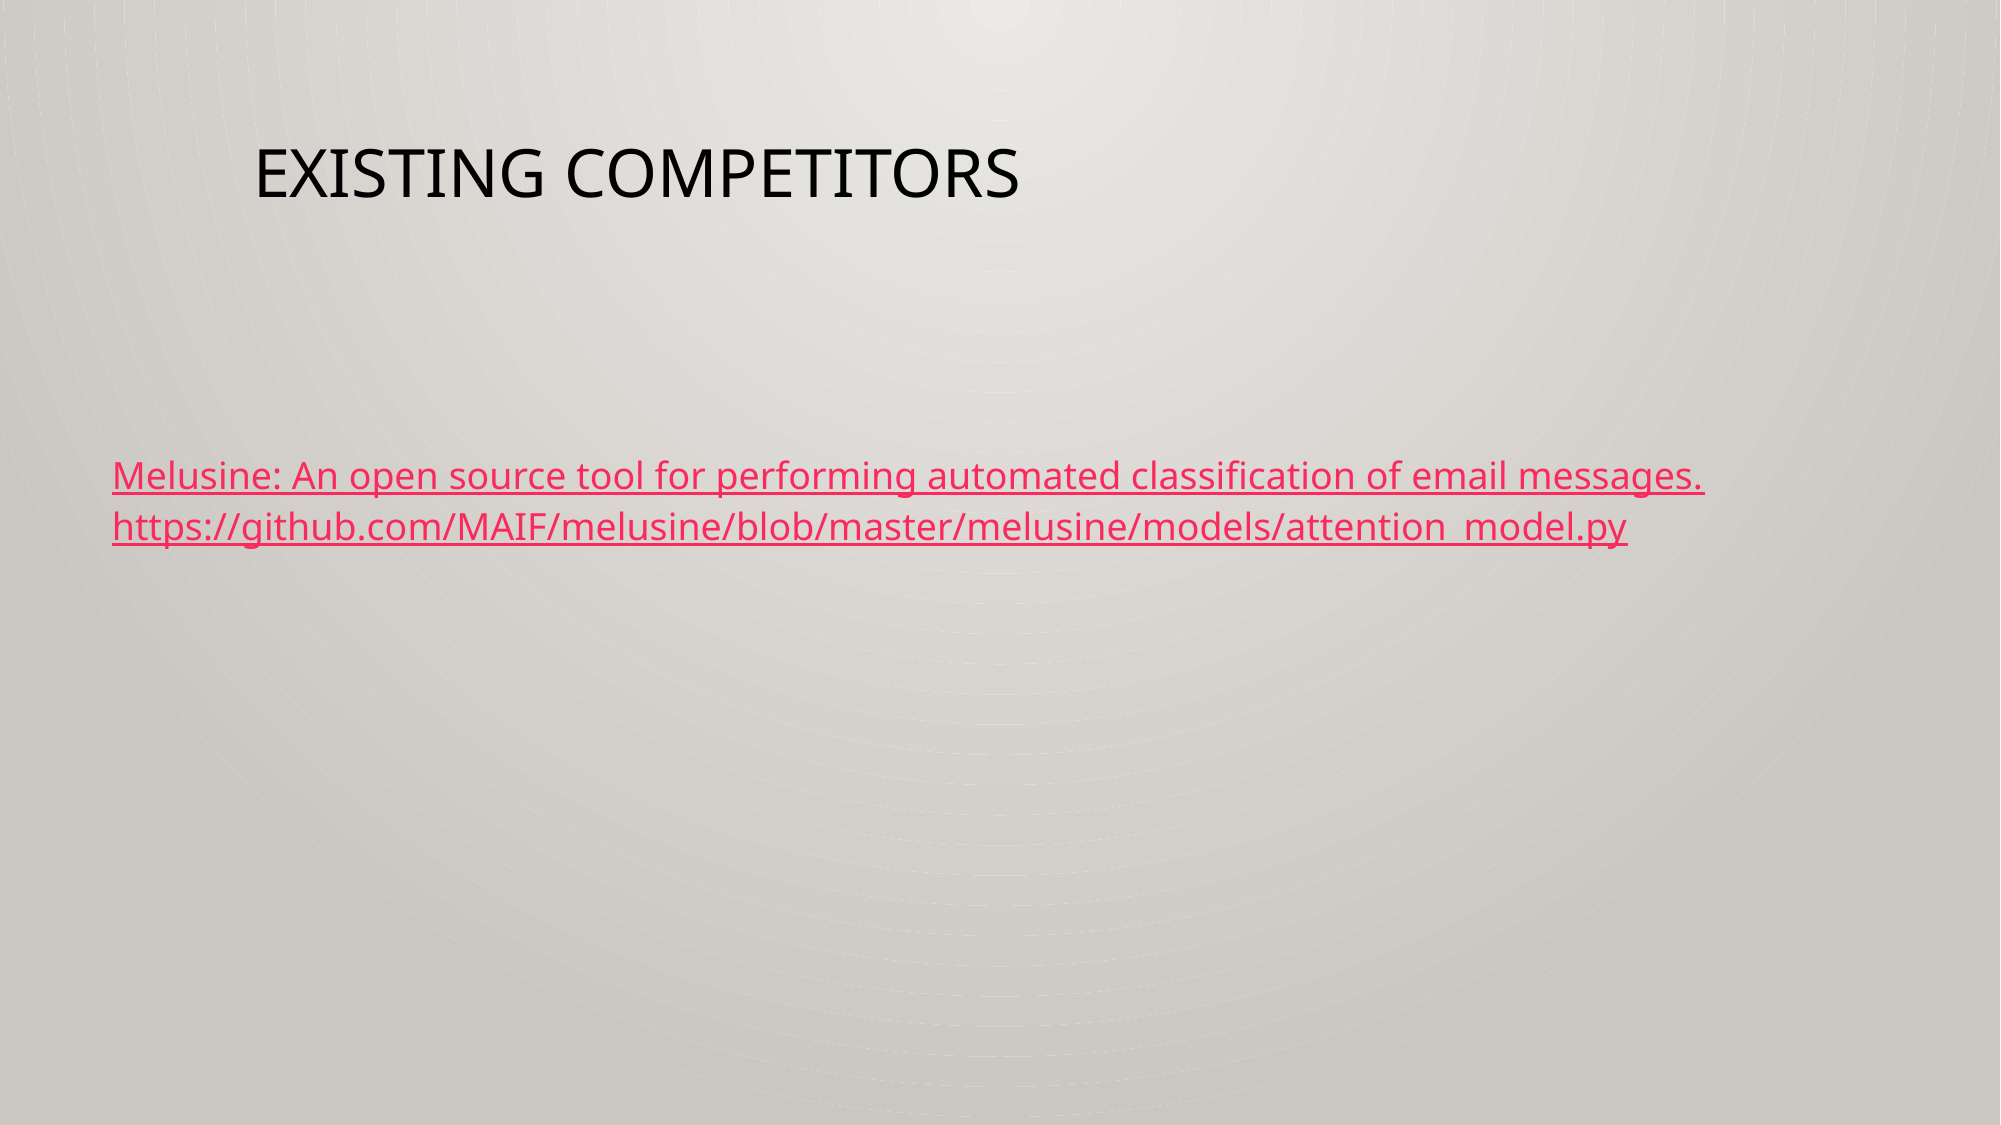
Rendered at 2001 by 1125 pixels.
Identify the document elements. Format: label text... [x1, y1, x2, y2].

title Existing Competitors [238, 131, 1814, 305]
text_box Melusine: An open source tool for performing automated classification of email messages. https://github.com/MAIF/melusine/blob/master/melusine/models/attention_model.py [97, 444, 1720, 652]
